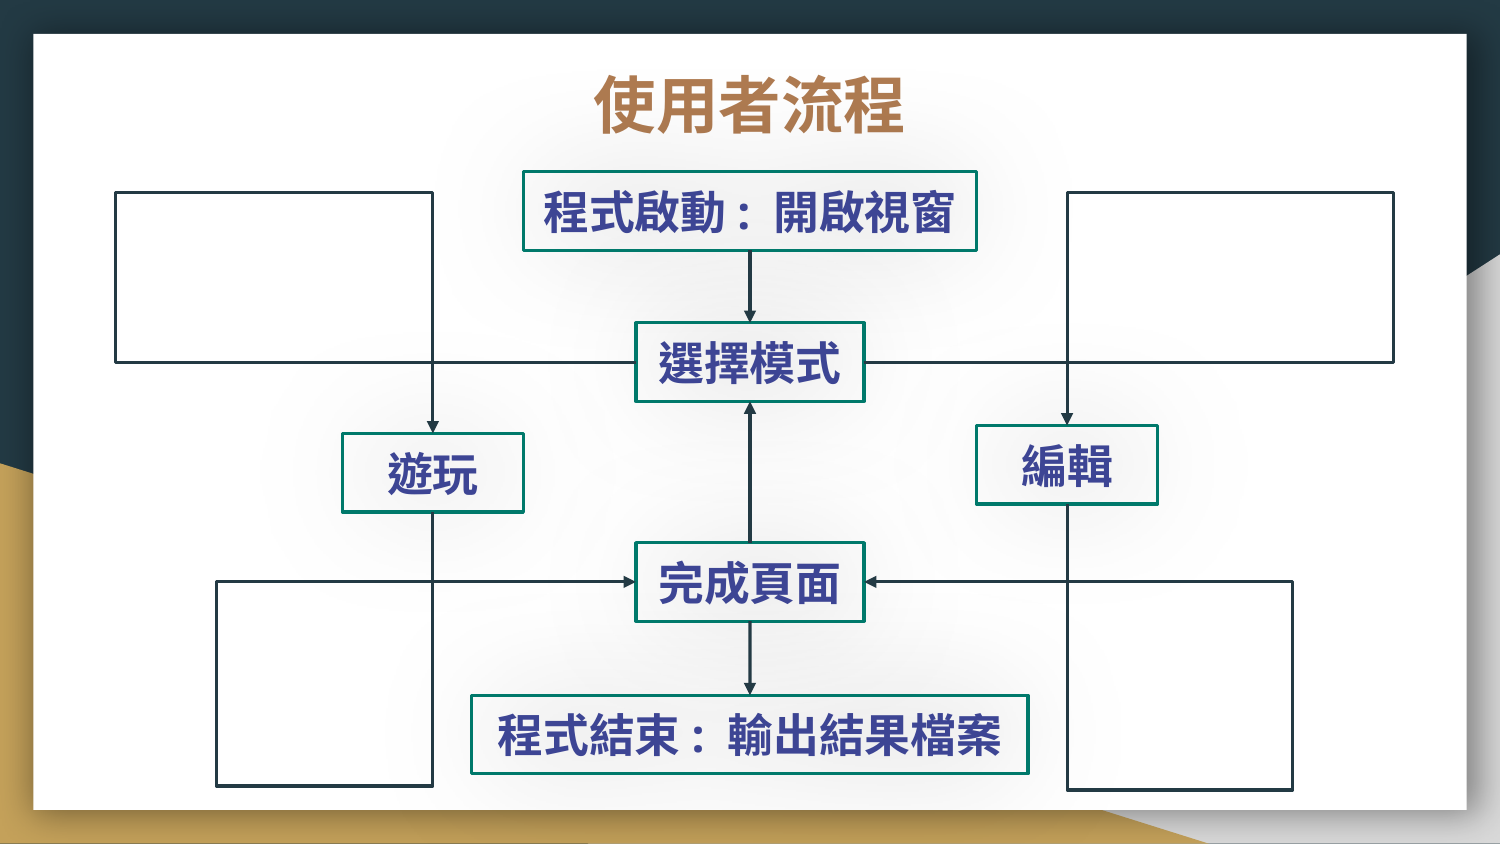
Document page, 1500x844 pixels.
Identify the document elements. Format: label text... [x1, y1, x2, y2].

text_box 選擇模式 [635, 326, 865, 402]
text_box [926, 441, 1005, 646]
text_box 完成頁面 [635, 542, 865, 622]
text_box 遊玩 [342, 433, 498, 513]
title 使用者流程 [134, 51, 1366, 159]
text_box 編輯 [976, 425, 1158, 505]
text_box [499, 445, 570, 650]
text_box 程式啟動: 開啟視窗 [523, 171, 977, 251]
text_box 程式結束: 輸出結果檔案 [471, 695, 1029, 774]
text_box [863, 362, 1068, 426]
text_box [432, 362, 637, 434]
